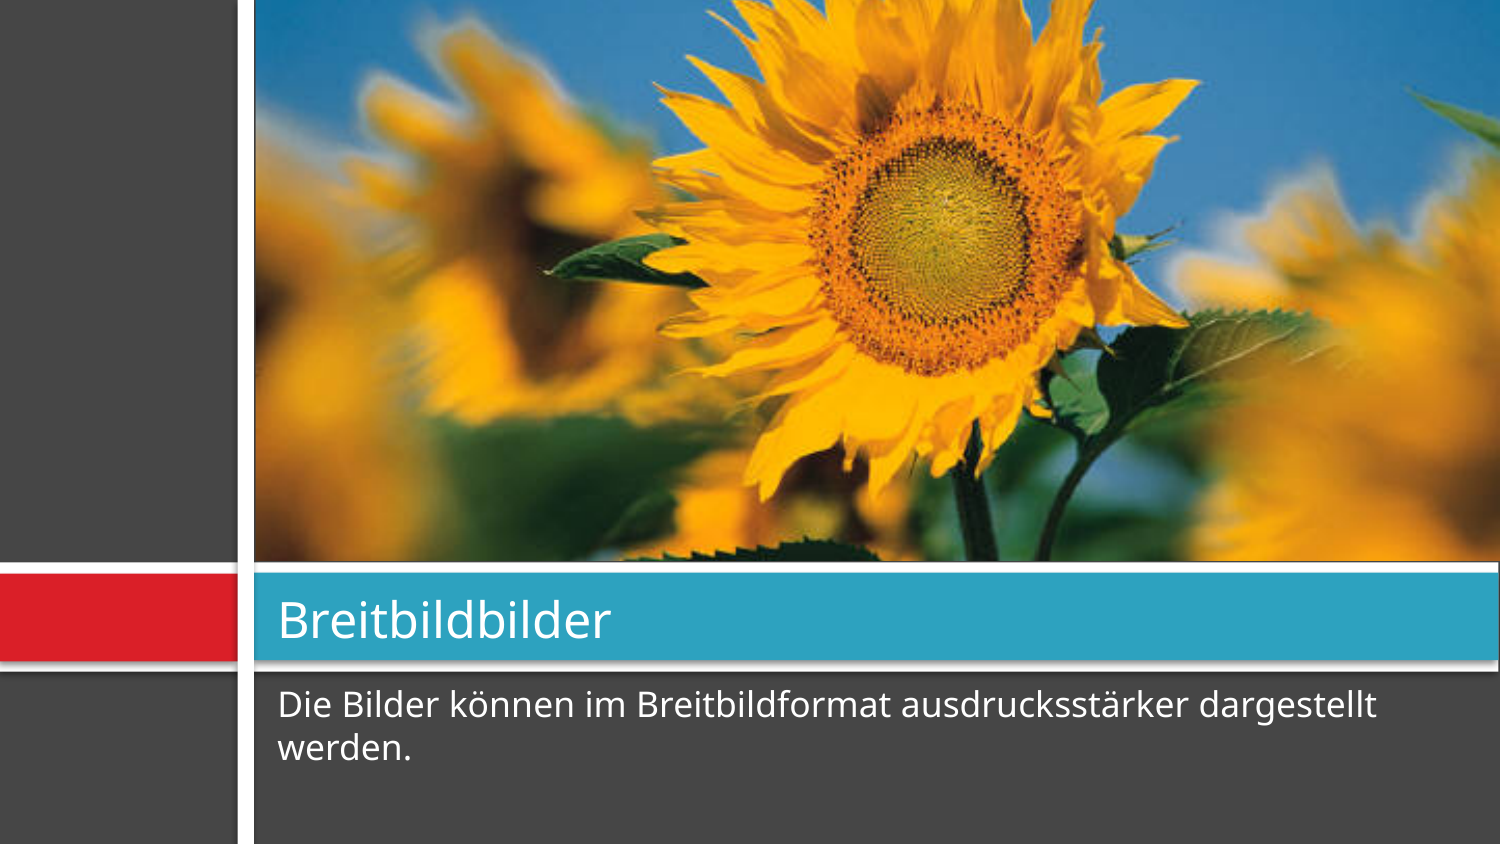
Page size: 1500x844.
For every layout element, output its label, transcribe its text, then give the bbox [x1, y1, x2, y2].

picture [255, 0, 1500, 562]
title Breitbildbilder [262, 581, 1463, 657]
list Die Bilder können im Breitbildformat ausdrucksstärker dargestellt werden. [262, 675, 1463, 760]
